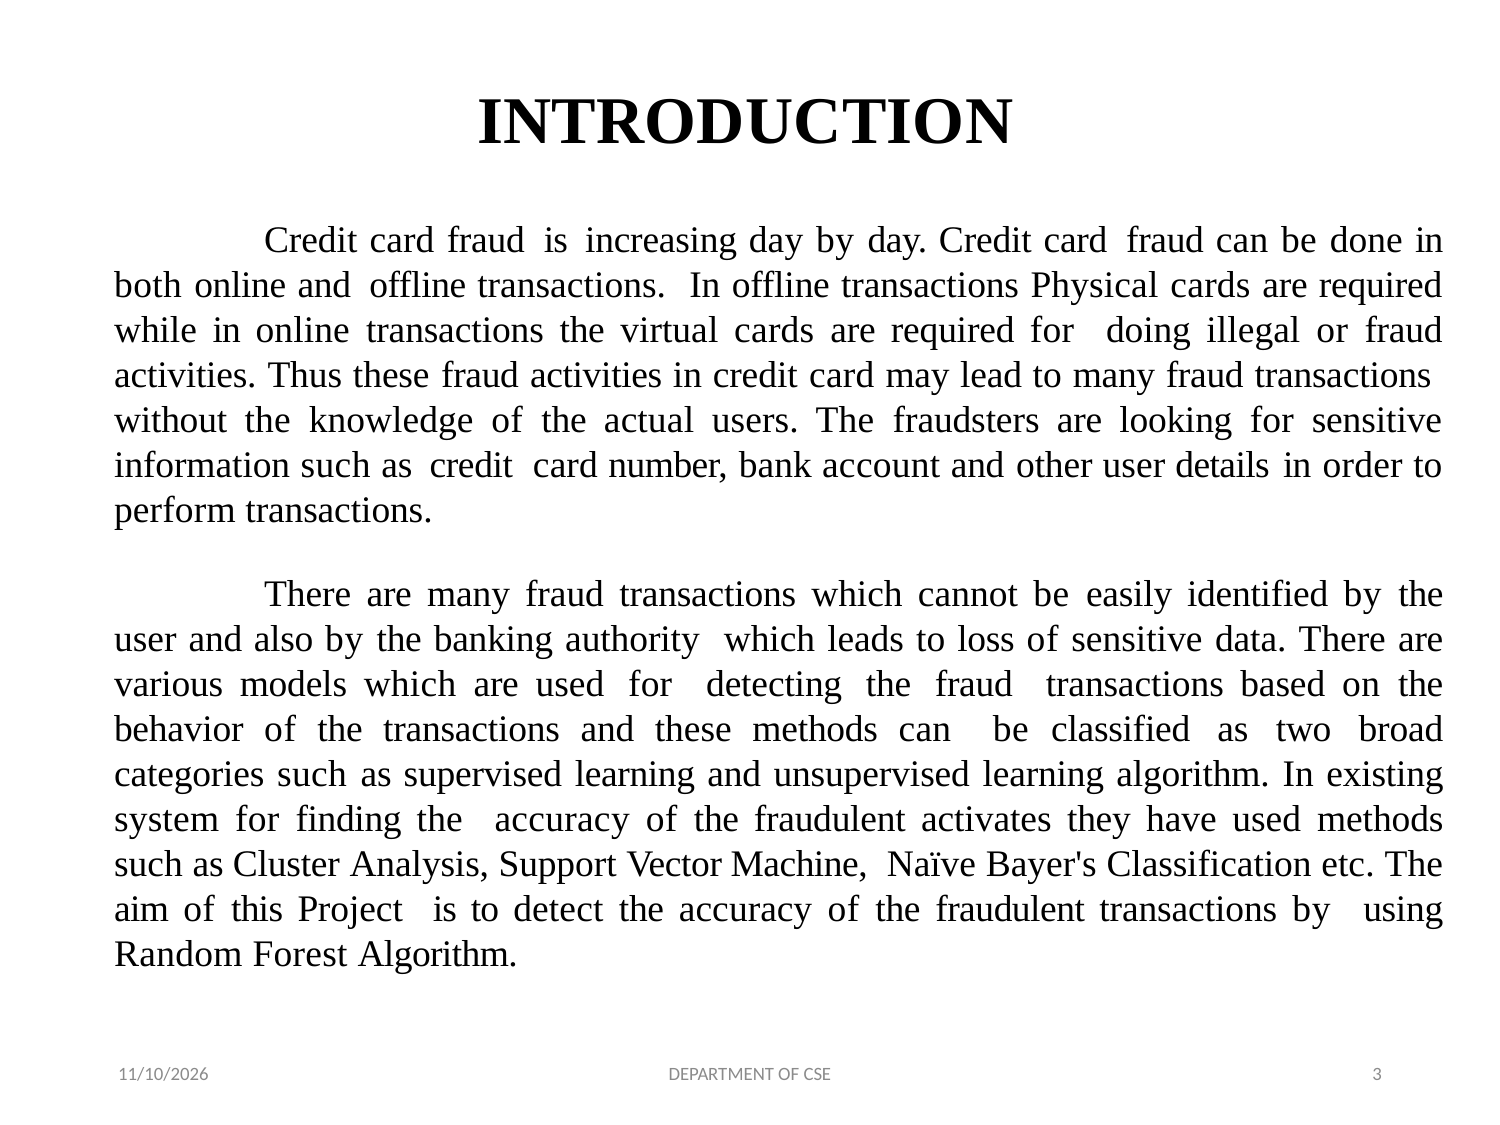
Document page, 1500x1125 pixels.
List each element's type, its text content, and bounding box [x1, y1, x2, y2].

text_box Credit card fraud is increasing day by day. Credit card fraud can be done in both online and offline transactions. In offline transactions Physical cards are required while in online transactions the virtual cards are required for doing illegal or fraud activities. Thus these fraud activities in credit card may lead to many fraud transactions without the knowledge of the actual users. The fraudsters are looking for sensitive information such as credit card number, bank account and other user details in order to perform transactions. There are many fraud transactions which cannot be easily identified by the user and also by the banking authority which leads to loss of sensitive data. There are various models which are used for detecting the fraud transactions based on the behavior of the transactions and these methods can be classified as two broad categories such as supervised learning and unsupervised learning algorithm. In existing system for finding the accuracy of the fraudulent activates they have used methods such as Cluster Analysis, Support Vector Machine, Naïve Bayer's Classification etc. The aim of this Project is to detect the accuracy of the fraudulent transactions by using Random Forest Algorithm. [55, 212, 1445, 974]
slide_number 3 [1059, 1042, 1397, 1103]
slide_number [103, 1042, 441, 1103]
footer DEPARTMENT OF CSE [496, 1042, 1004, 1103]
title INTRODUCTION [474, 20, 1025, 212]
